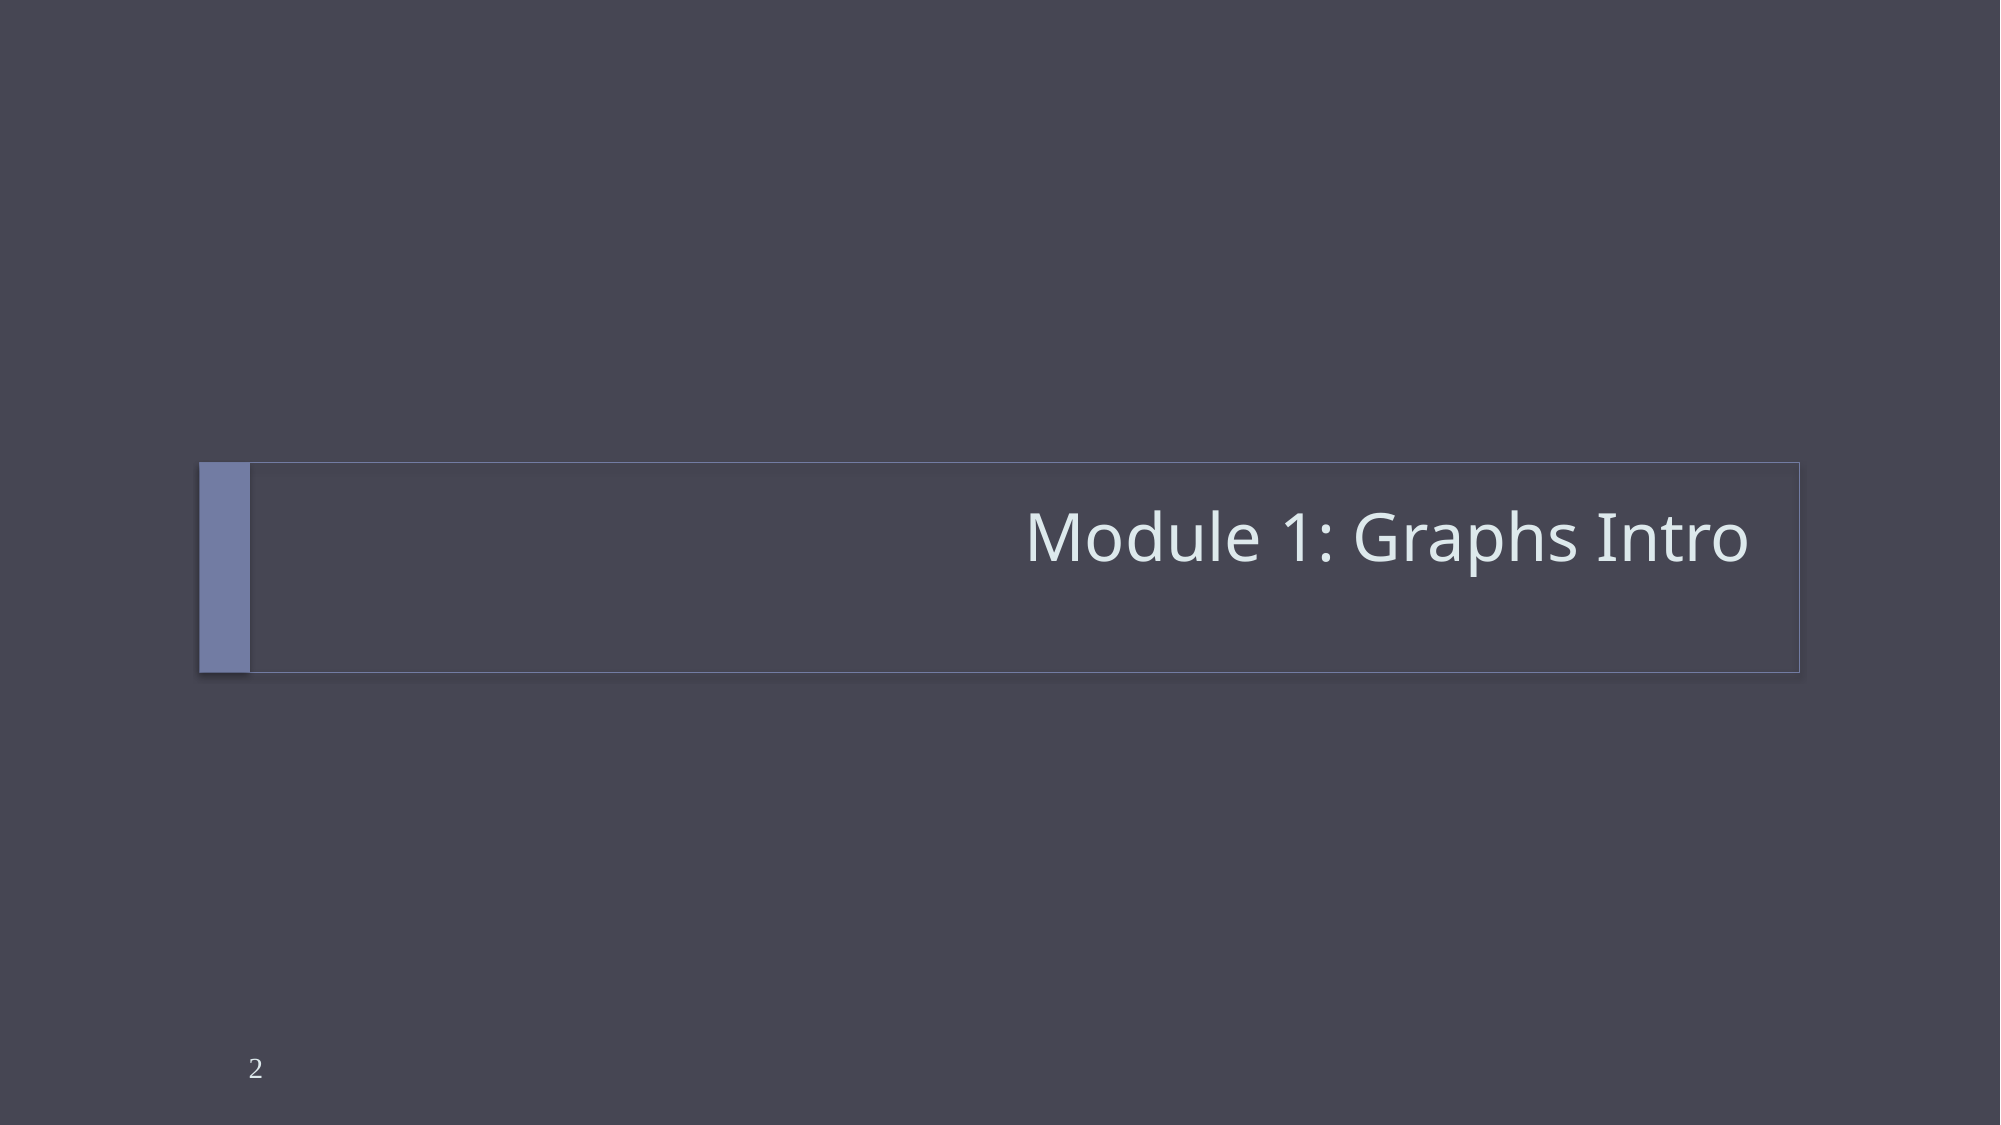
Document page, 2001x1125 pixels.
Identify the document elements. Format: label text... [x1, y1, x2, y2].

title Module 1: Graphs Intro [266, 487, 1767, 663]
slide_number 2 [233, 1042, 567, 1103]
